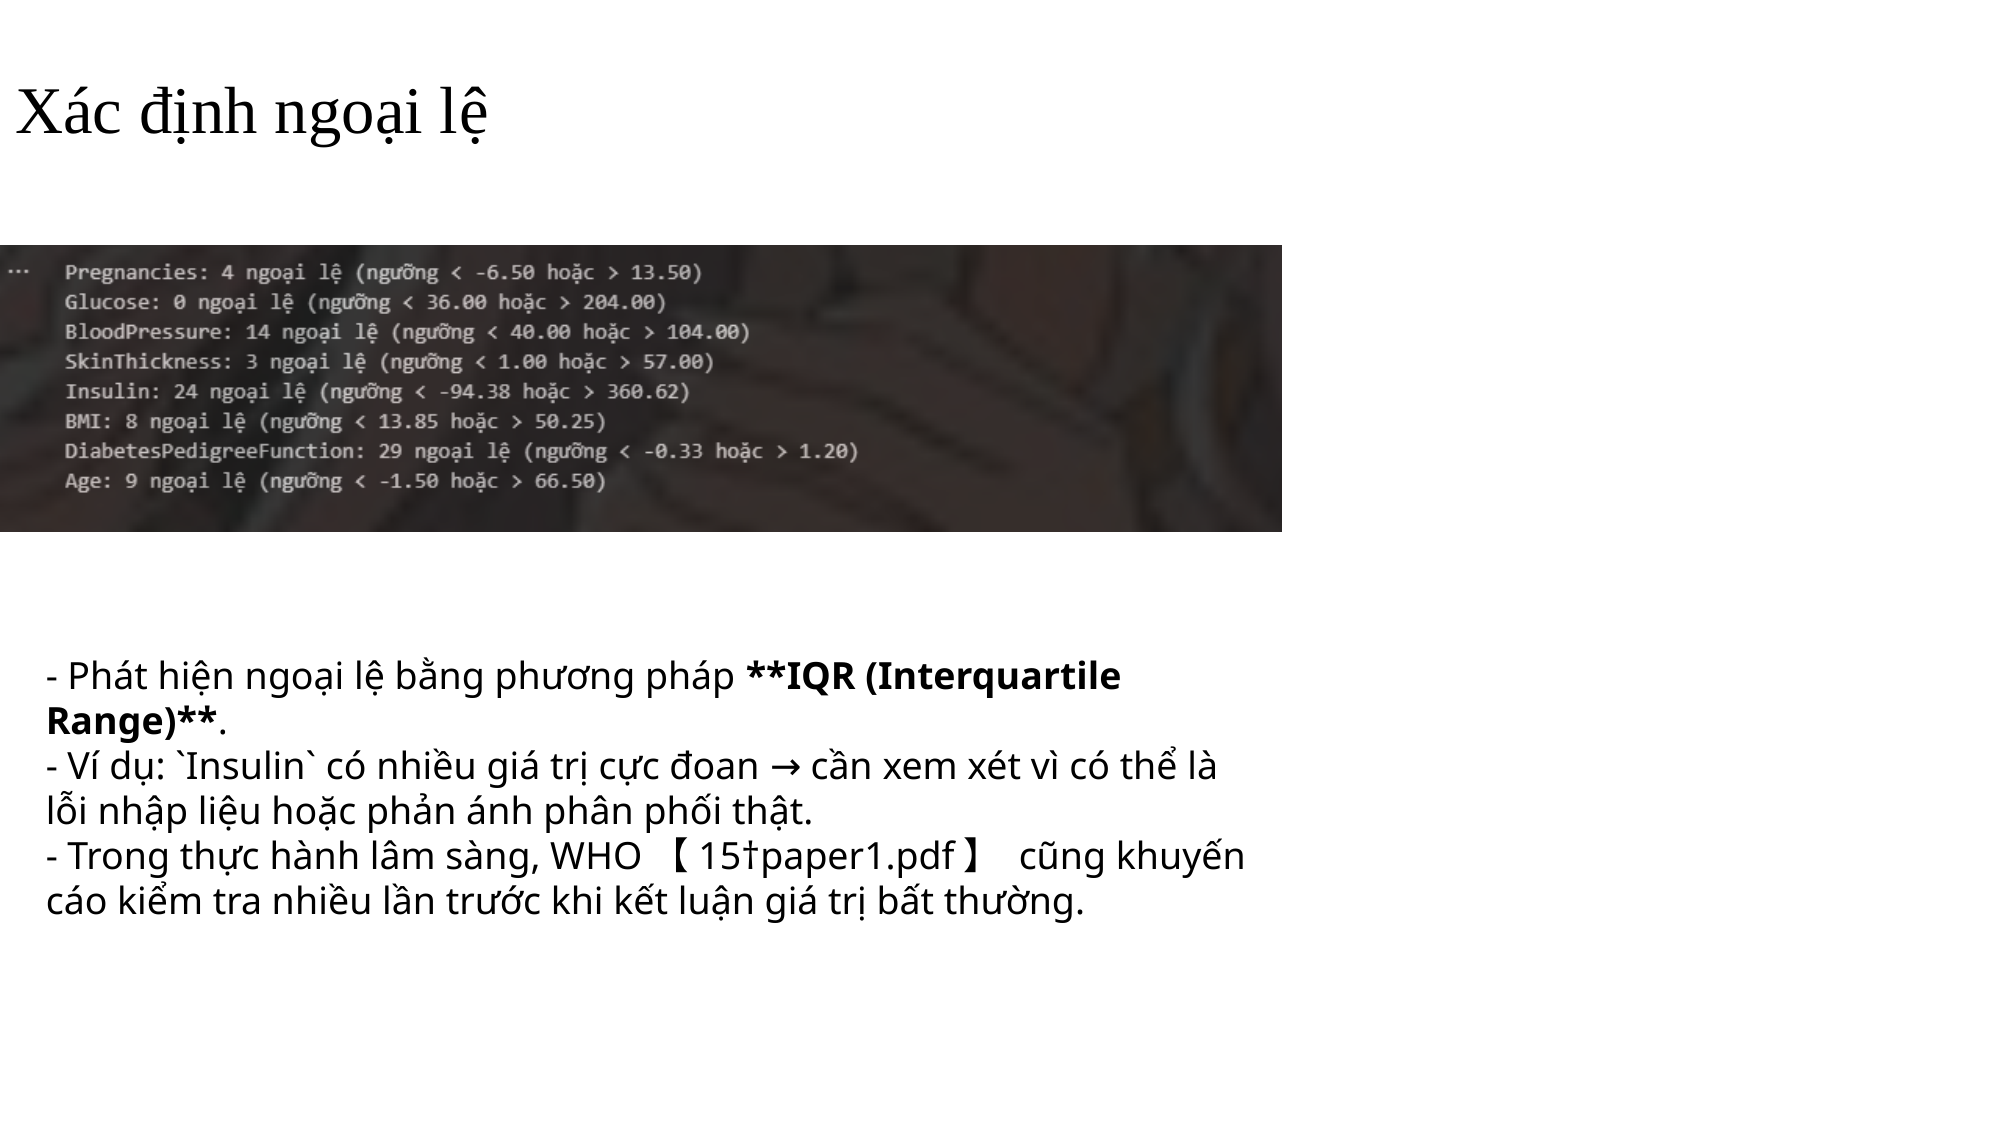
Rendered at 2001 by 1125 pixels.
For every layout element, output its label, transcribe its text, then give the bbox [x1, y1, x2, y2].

picture [0, 245, 1282, 533]
text_box - Phát hiện ngoại lệ bằng phương pháp **IQR (Interquartile Range)**. - Ví dụ: `Insulin` có nhiều giá trị cực đoan → cần xem xét vì có thể là lỗi nhập liệu hoặc phản ánh phân phối thật. - Trong thực hành lâm sàng, WHO【15†paper1.pdf】 cũng khuyến cáo kiểm tra nhiều lần trước khi kết luận giá trị bất thường. [31, 644, 1282, 975]
title Xác định ngoại lệ [0, 3, 1725, 221]
